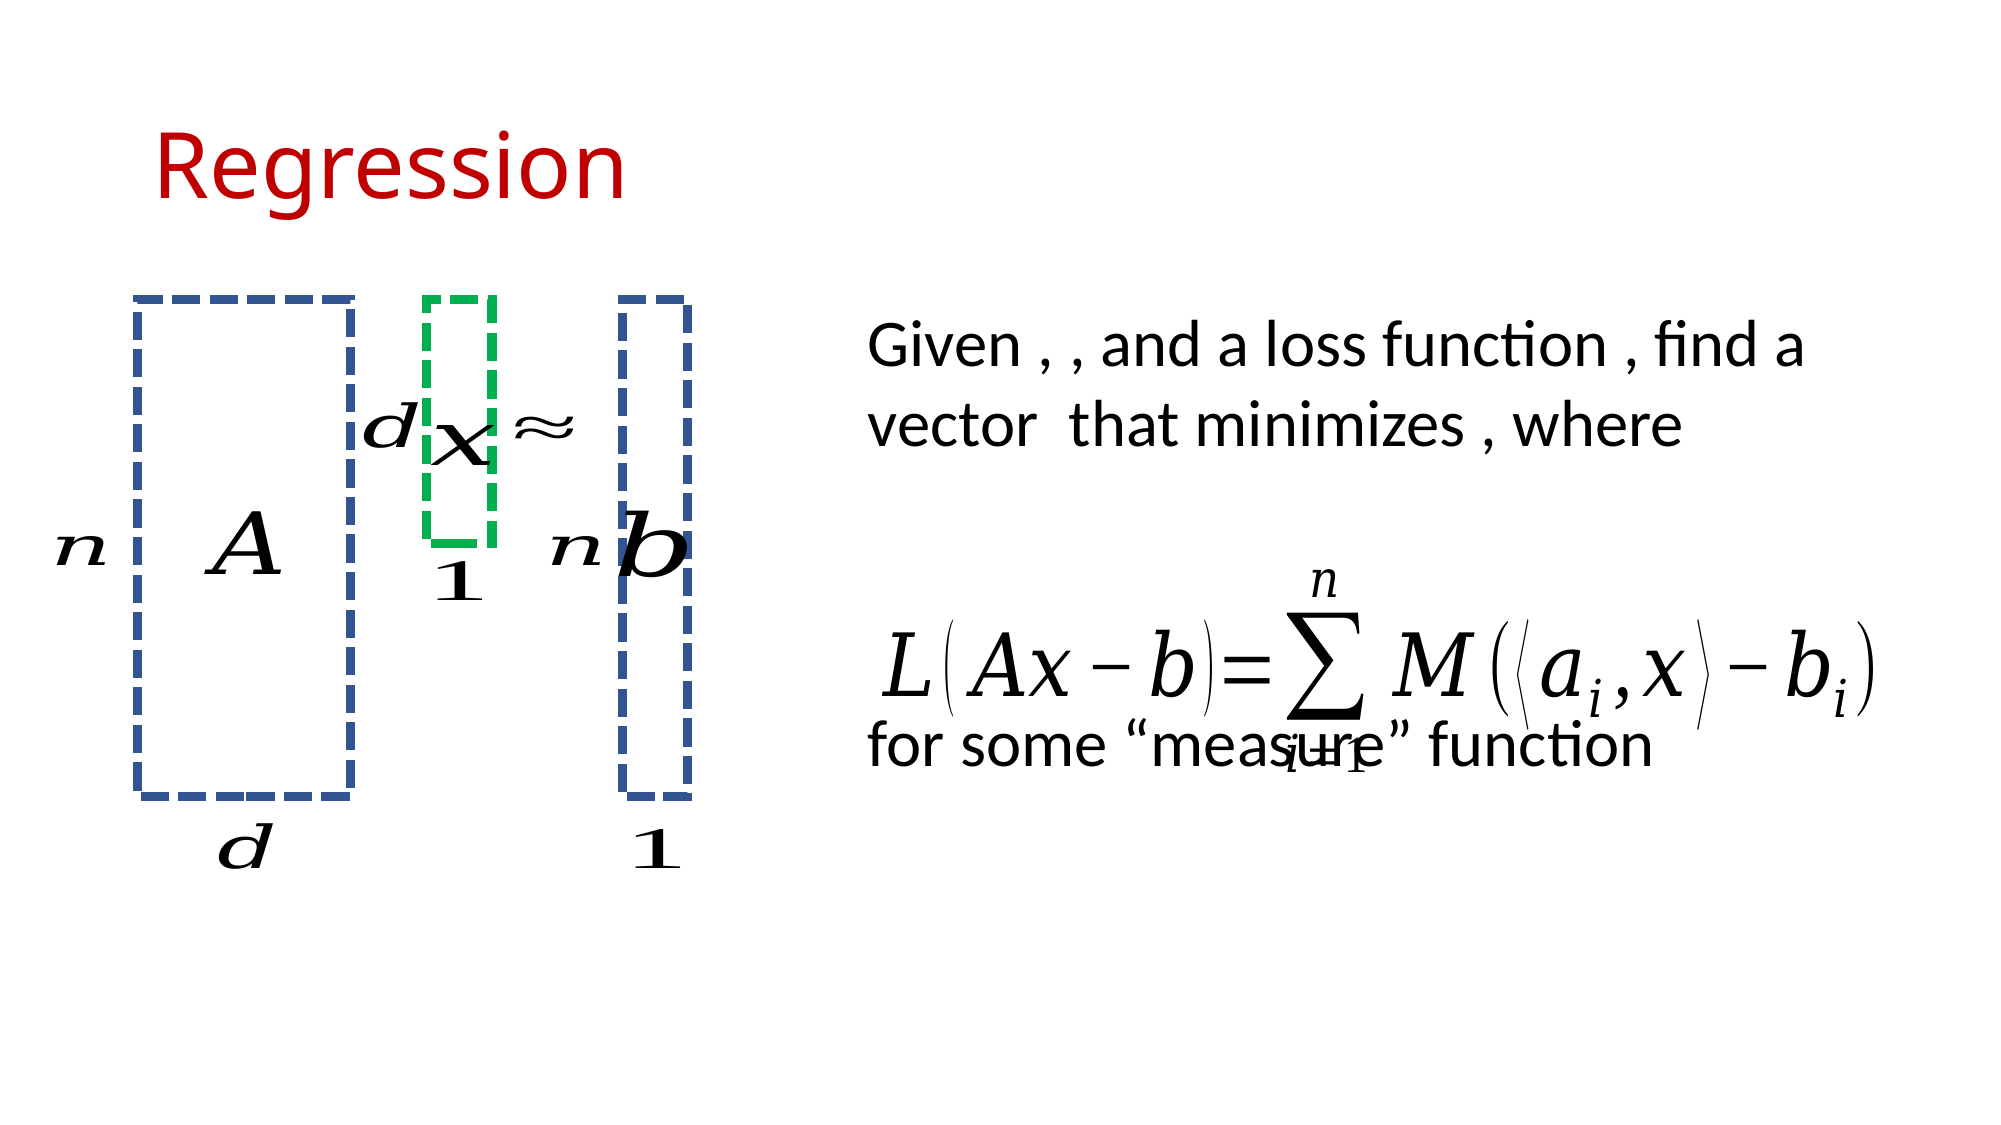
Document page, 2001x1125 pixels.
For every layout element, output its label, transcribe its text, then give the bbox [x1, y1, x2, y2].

text_box [621, 298, 689, 798]
text_box [426, 298, 493, 545]
title Regression [137, 59, 1863, 278]
text_box [136, 298, 351, 798]
